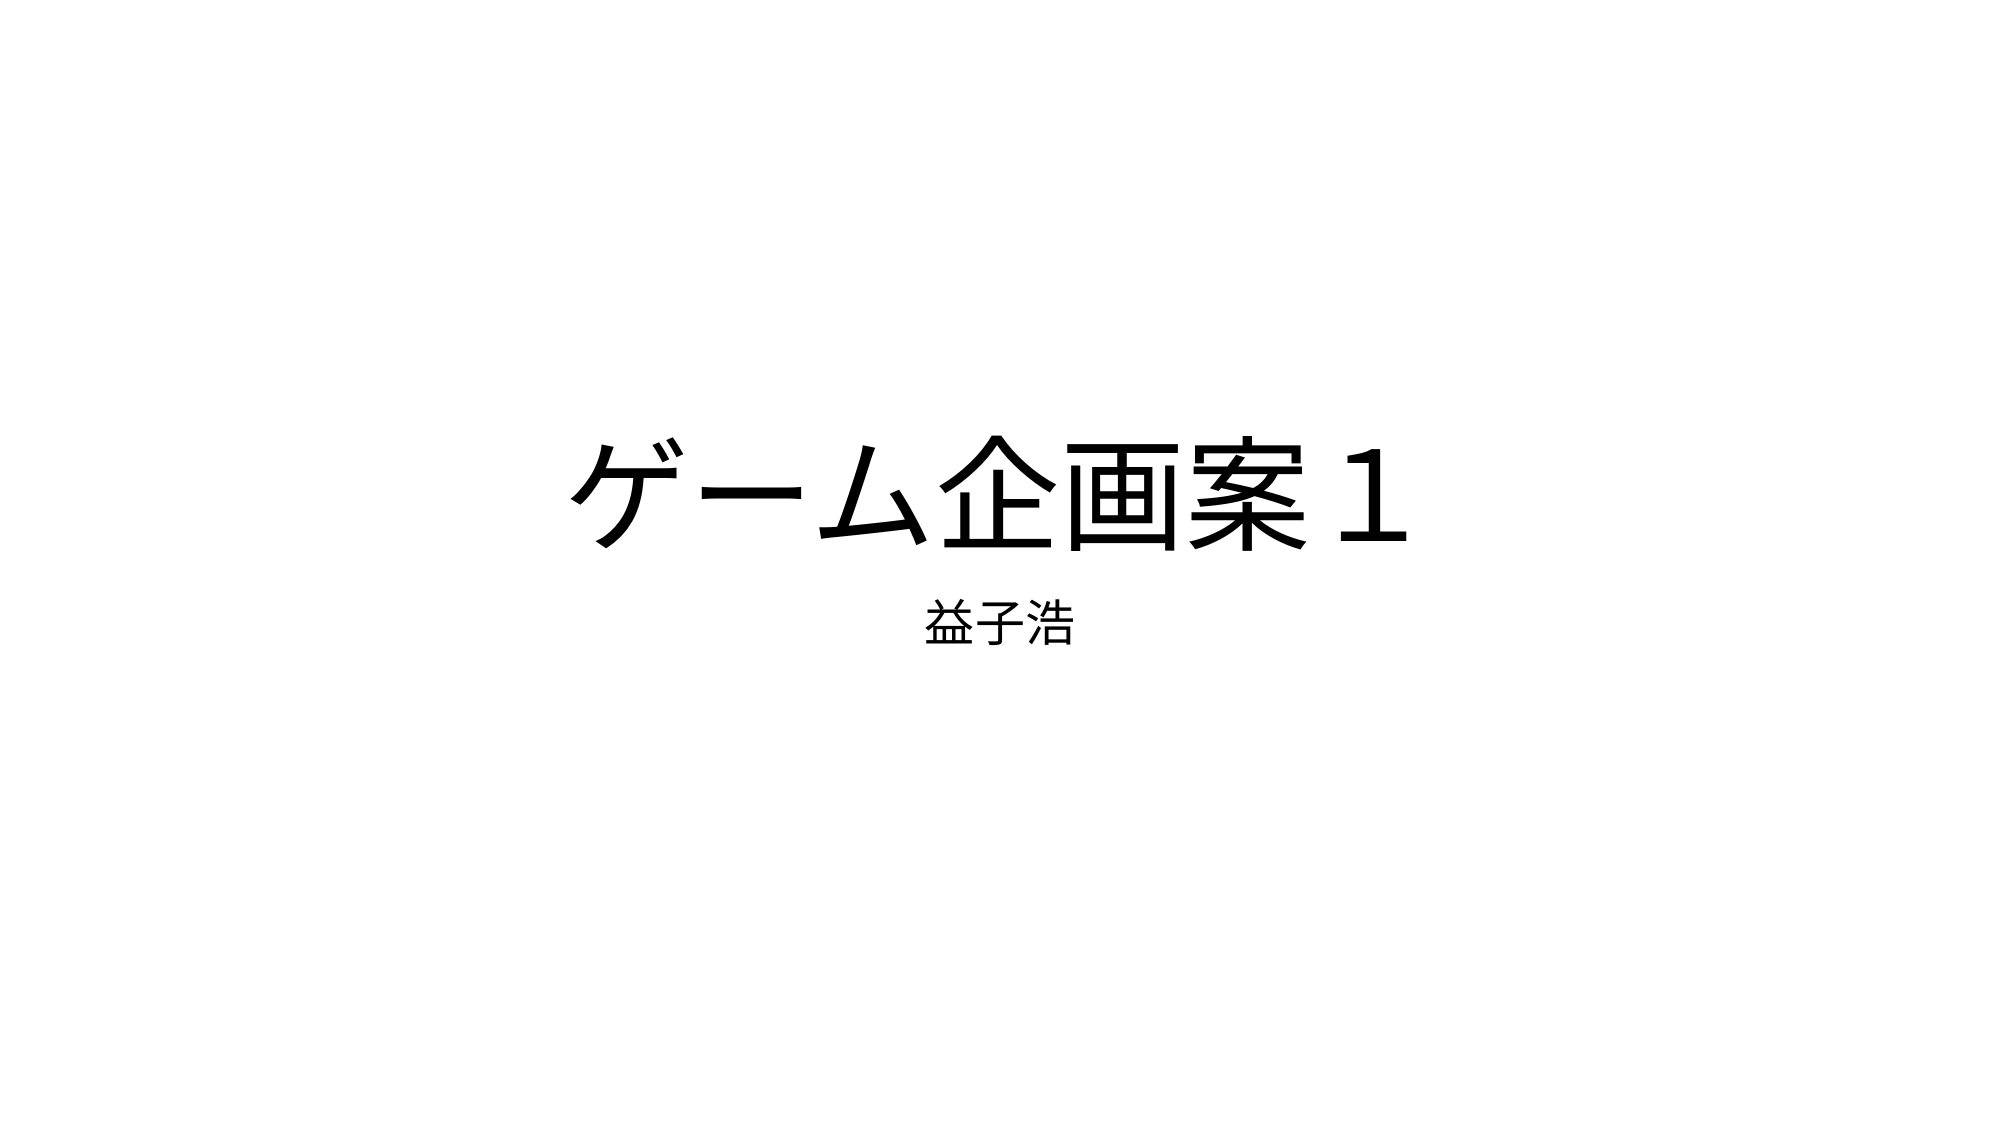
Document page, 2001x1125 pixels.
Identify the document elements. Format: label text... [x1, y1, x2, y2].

subtitle 益子浩 [249, 590, 1750, 863]
title ゲーム企画案１ [249, 184, 1750, 576]
